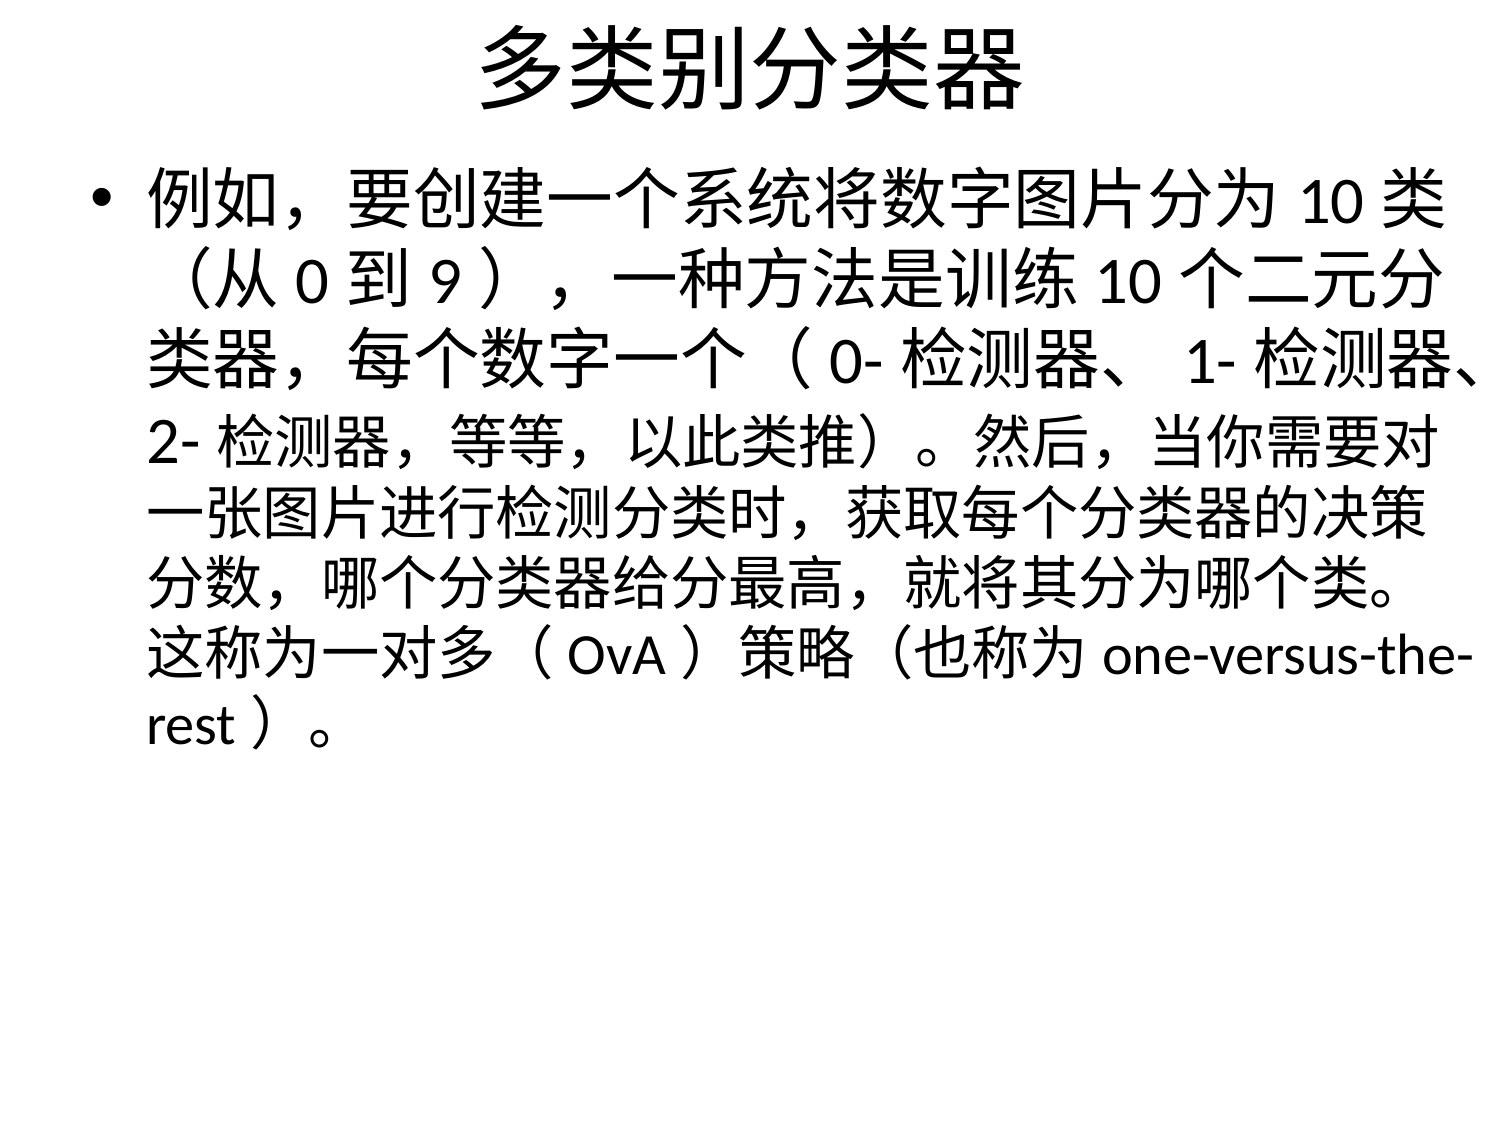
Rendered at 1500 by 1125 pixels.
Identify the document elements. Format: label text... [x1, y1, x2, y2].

list 例如，要创建一个系统将数字图片分为10类（从0到9），一种方法是训练10个二元分类器，每个数字一个（0-检测器、1-检测器、2-检测器，等等，以此类推）。然后，当你需要对一张图片进行检测分类时，获取每个分类器的决策分数，哪个分类器给分最高，就将其分为哪个类。这称为一对多（OvA）策略（也称为one-versus-the-rest）。 [75, 148, 1500, 1125]
title 多类别分类器 [75, 0, 1425, 148]
